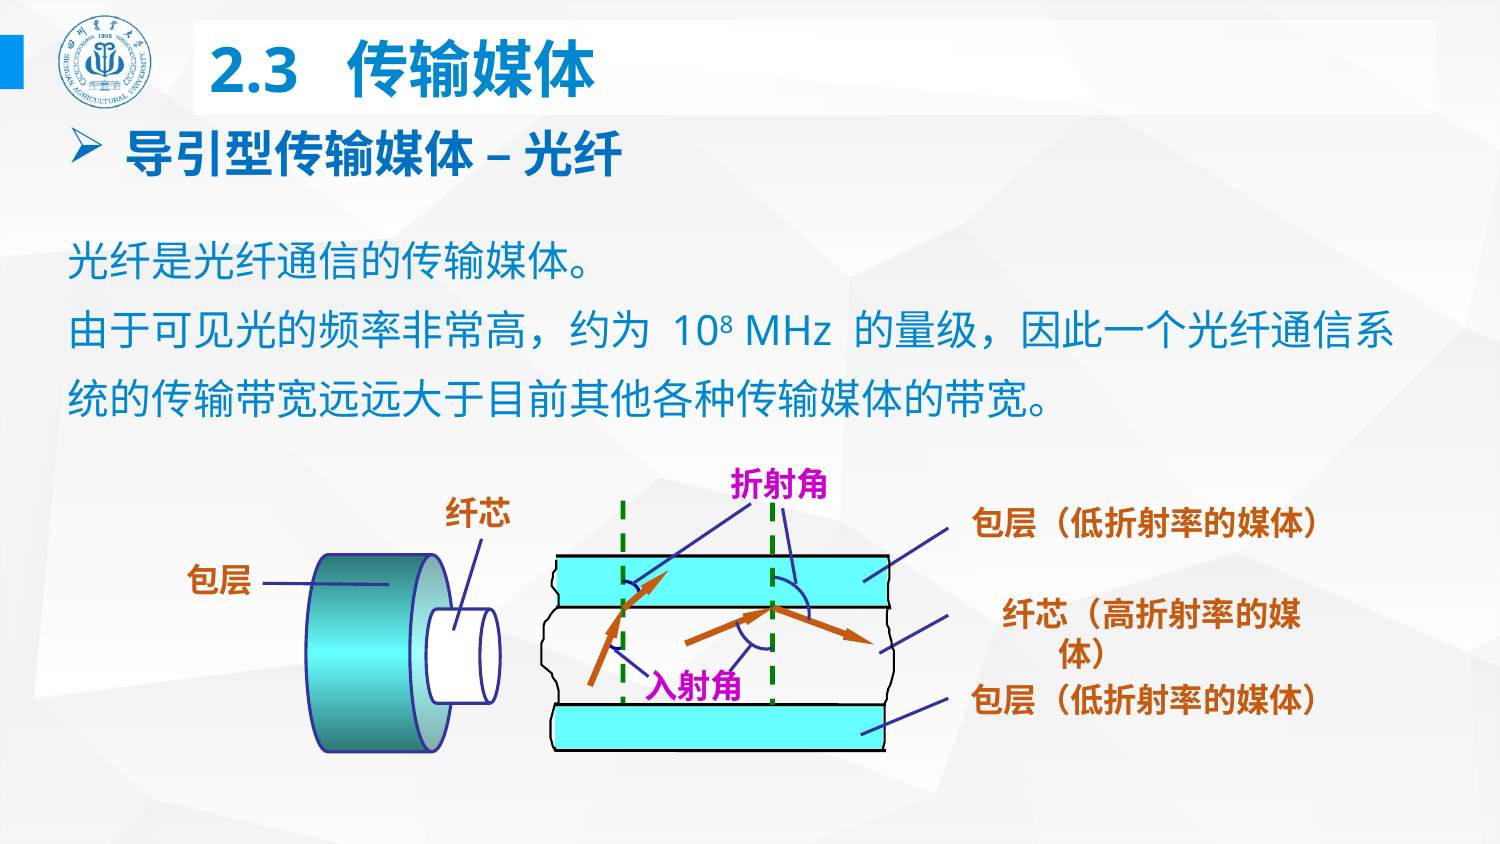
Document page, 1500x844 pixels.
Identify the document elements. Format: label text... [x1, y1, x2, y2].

title 2.3 传输媒体 [194, 20, 1436, 114]
text_box 光纤是光纤通信的传输媒体。 由于可见光的频率非常高，约为 108 MHz 的量级，因此一个光纤通信系统的传输带宽远远大于目前其他各种传输媒体的带宽。 [53, 209, 1436, 431]
text_box 导引型传输媒体 – 光纤 [53, 114, 1436, 190]
picture [0, 0, 1500, 844]
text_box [170, 455, 1354, 753]
